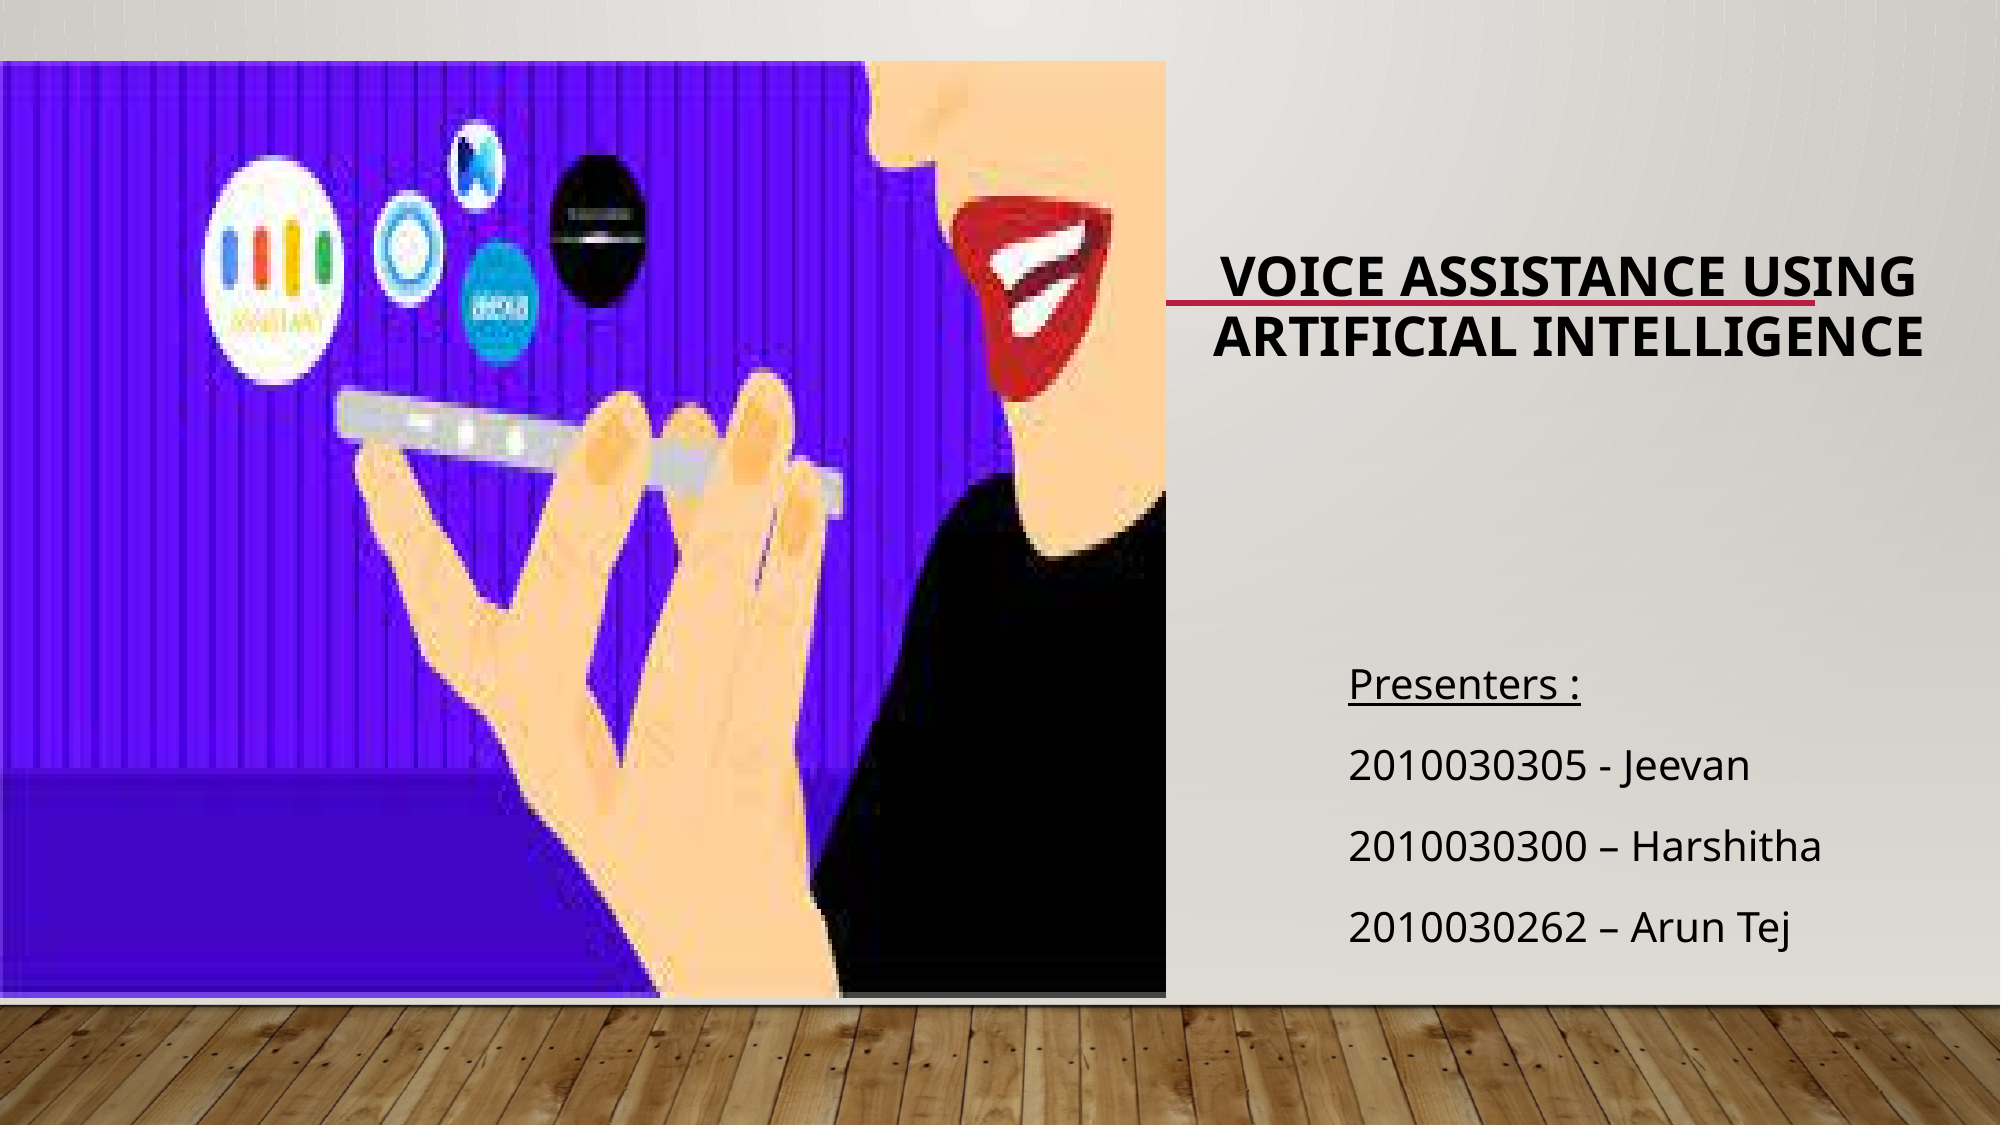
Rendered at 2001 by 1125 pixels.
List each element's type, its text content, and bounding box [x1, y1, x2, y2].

picture [0, 1005, 2000, 1125]
title VOICE ASSISTANCE USING ARTIFICIAL INTELLIGENCE [1152, 4, 1988, 430]
picture [0, 60, 1166, 998]
list Presenters : 2010030305 - Jeevan 2010030300 – Harshitha 2010030262 – Arun Tej [1333, 640, 2000, 1121]
